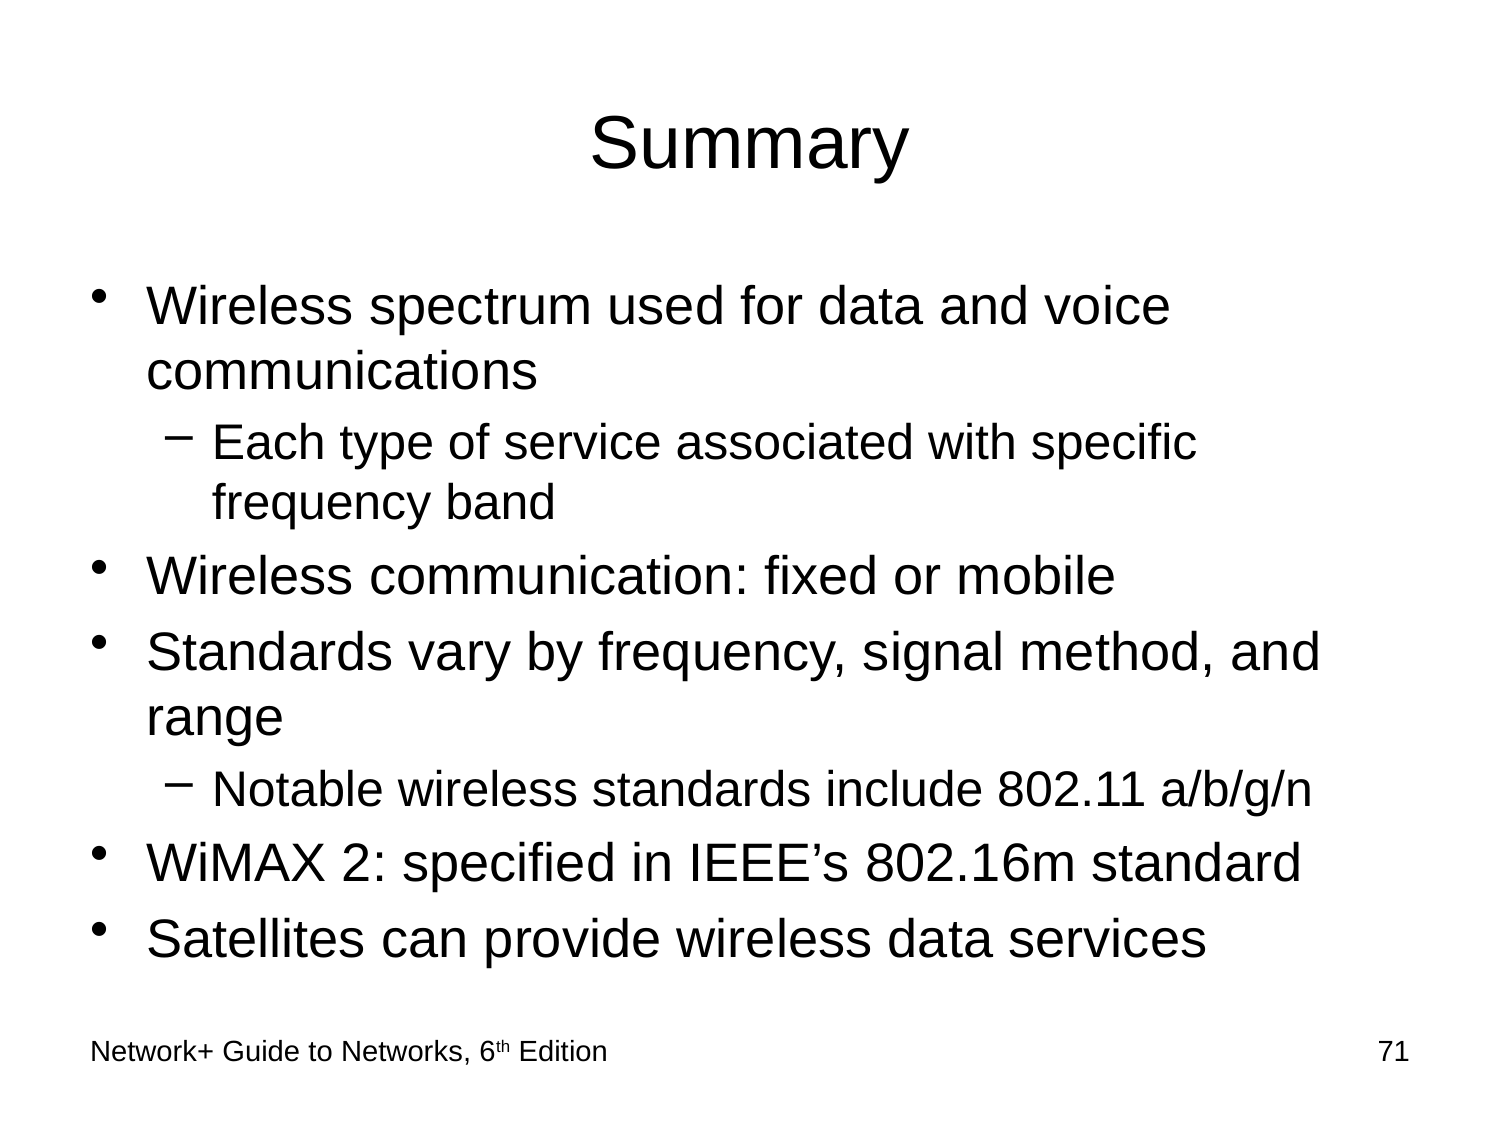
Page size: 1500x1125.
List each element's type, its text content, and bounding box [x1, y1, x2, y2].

slide_number 71 [1074, 1024, 1426, 1103]
footer Network+ Guide to Networks, 6th Edition [74, 1024, 988, 1103]
list Wireless spectrum used for data and voice communications Each type of service associated with specific frequency band Wireless communication: fixed or mobile Standards vary by frequency, signal method, and range Notable wireless standards include 802.11 a/b/g/n WiMAX 2: specified in IEEE’s 802.16m standard Satellites can provide wireless data services [75, 262, 1425, 1005]
title Summary [75, 45, 1425, 233]
